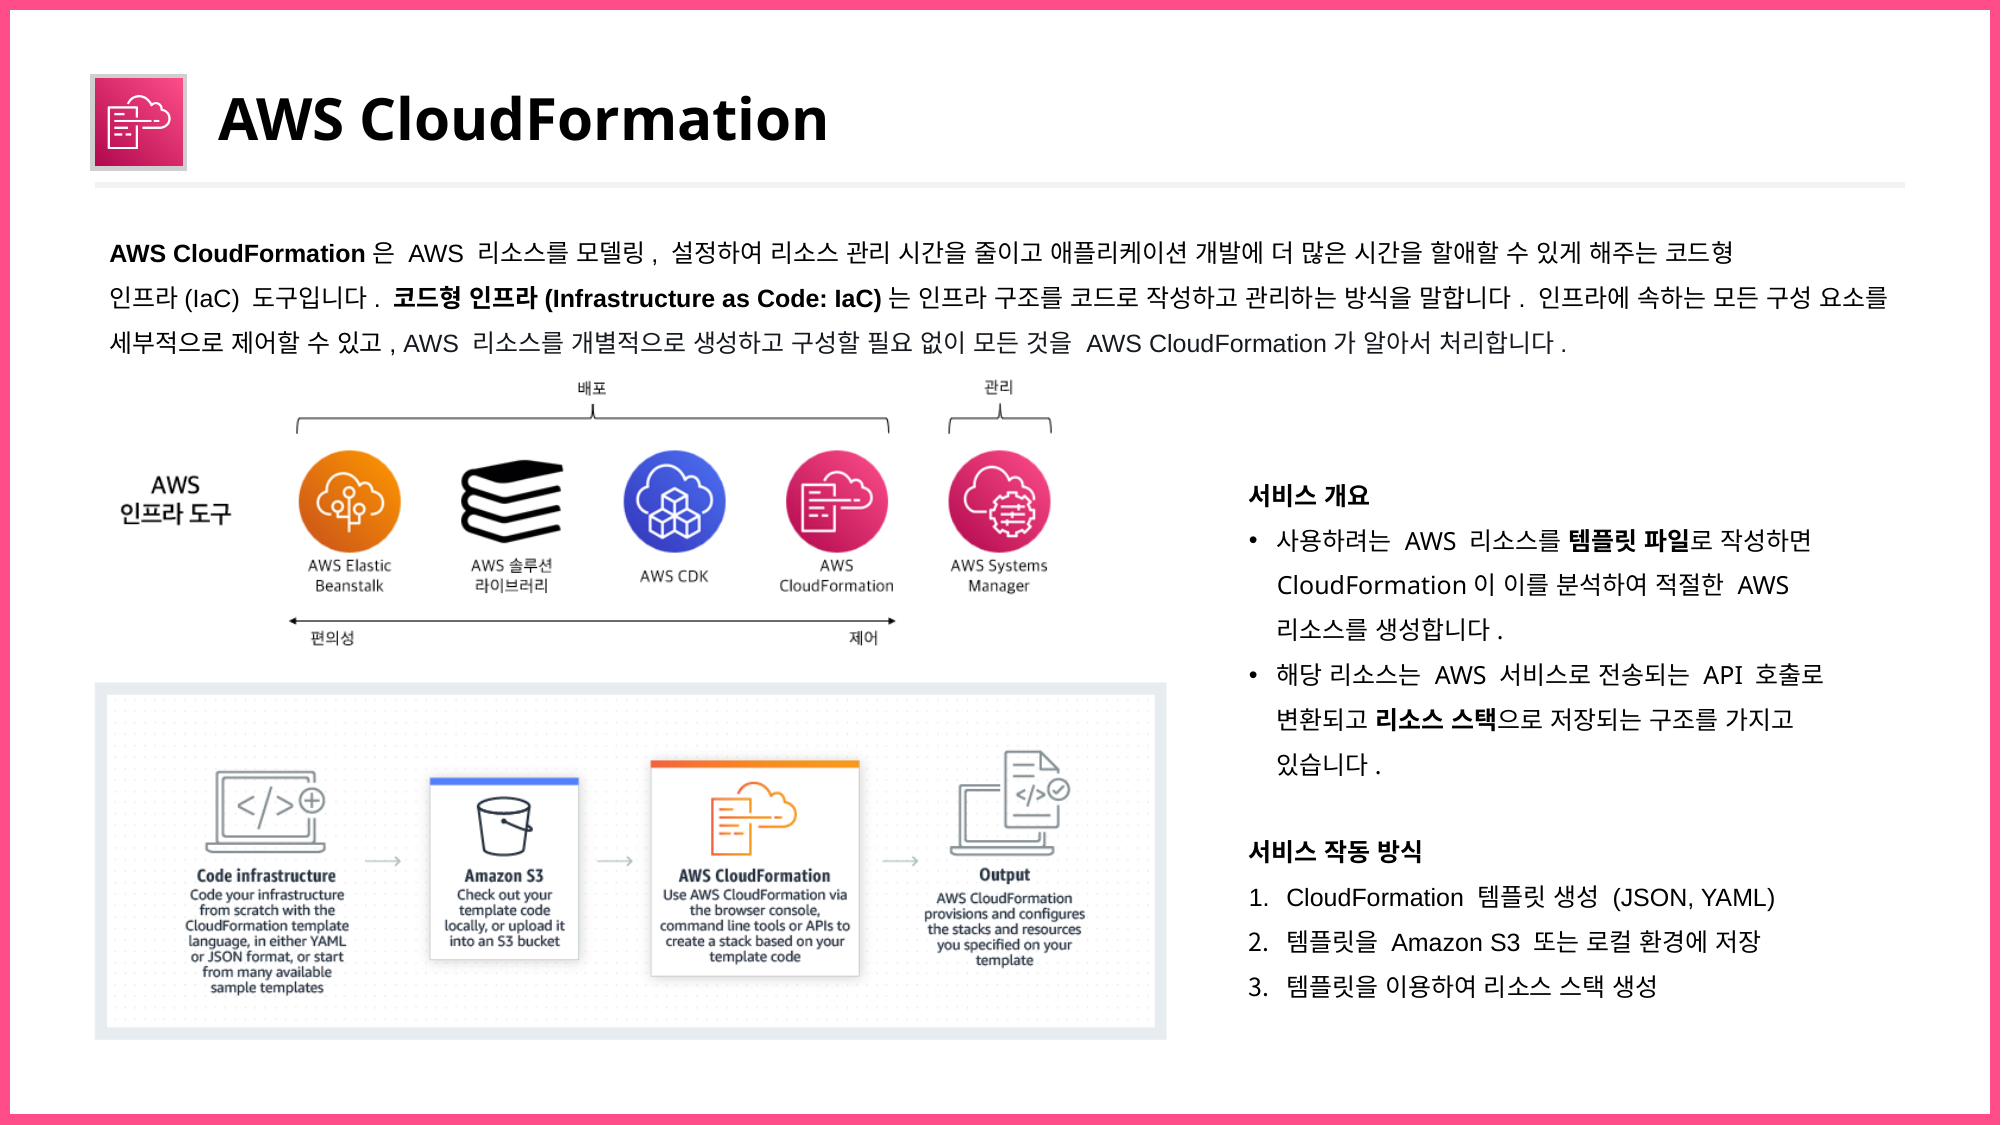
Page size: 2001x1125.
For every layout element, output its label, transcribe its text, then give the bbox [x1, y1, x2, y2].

text_box 서비스 작동 방식 CloudFormation 템플릿 생성 (JSON, YAML) 템플릿을 Amazon S3 또는 로컬 환경에 저장 템플릿을 이용하여 리소스 스택 생성 [1234, 814, 1906, 1009]
picture [94, 372, 1168, 655]
text_box 서비스 개요 사용하려는 AWS 리소스를 템플릿 파일로 작성하면 CloudFormation이 이를 분석하여 적절한 AWS 리소스를 생성합니다. 해당 리소스는 AWS 서비스로 전송되는 API 호출로 변환되고 리소스 스택으로 저장되는 구조를 가지고 있습니다. [1234, 457, 1906, 787]
text_box [0, 0, 2000, 1125]
picture [94, 682, 1168, 1040]
picture [94, 77, 184, 167]
